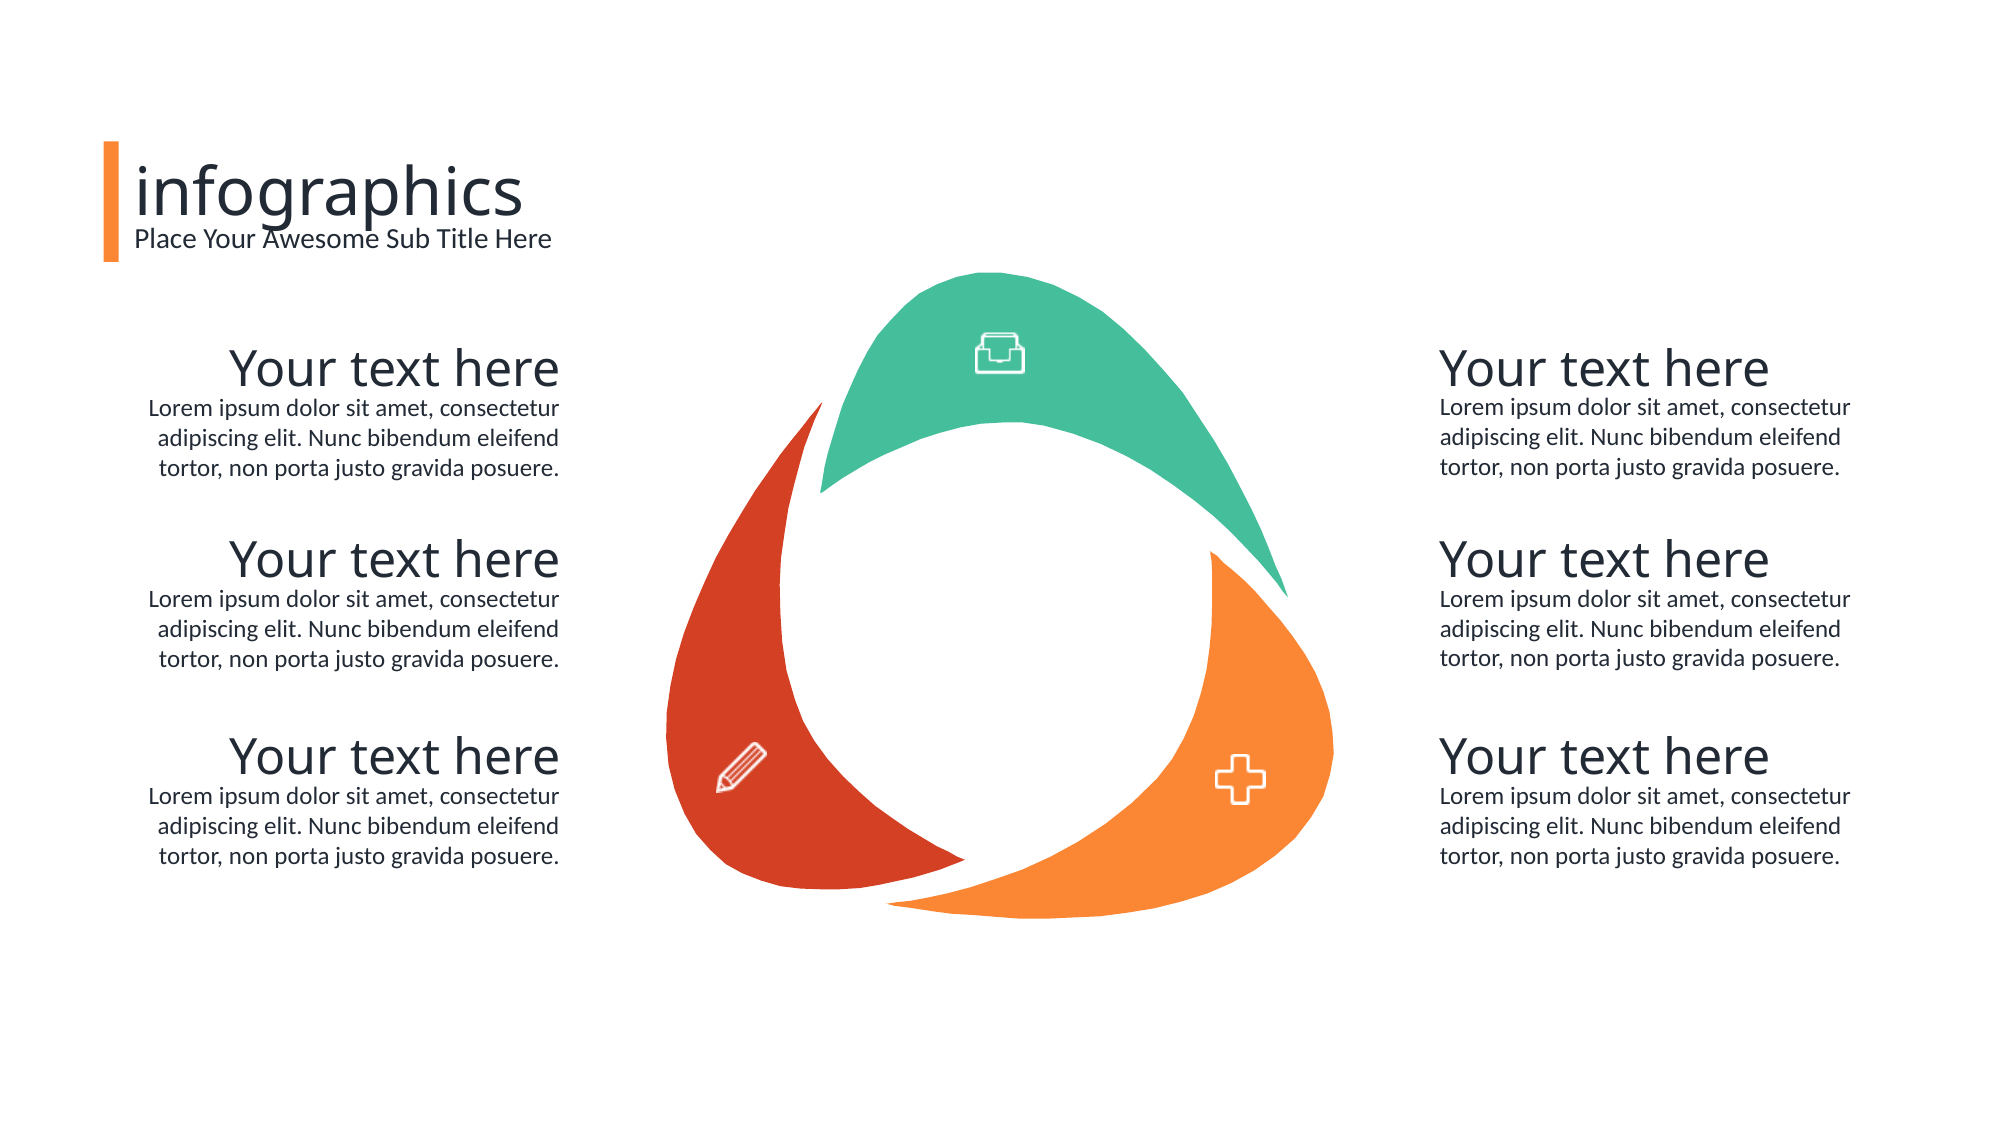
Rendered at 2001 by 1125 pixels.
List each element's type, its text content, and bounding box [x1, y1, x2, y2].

text_box Your text here [94, 717, 576, 793]
text_box Lorem ipsum dolor sit amet, consectetur adipiscing elit. Nunc bibendum eleifend tortor, non porta justo gravida posuere. [1425, 595, 1907, 680]
text_box Lorem ipsum dolor sit amet, consectetur adipiscing elit. Nunc bibendum eleifend tortor, non porta justo gravida posuere. [94, 595, 576, 680]
text_box Lorem ipsum dolor sit amet, consectetur adipiscing elit. Nunc bibendum eleifend tortor, non porta justo gravida posuere. [1425, 792, 1907, 877]
text_box Your text here [1425, 717, 1907, 792]
text_box Lorem ipsum dolor sit amet, consectetur adipiscing elit. Nunc bibendum eleifend tortor, non porta justo gravida posuere. [94, 404, 576, 489]
text_box Your text here [94, 520, 576, 595]
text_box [666, 272, 1334, 919]
picture [974, 328, 1025, 379]
text_box Your text here [1425, 519, 1907, 595]
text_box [103, 141, 767, 263]
picture [716, 742, 767, 793]
picture [1215, 754, 1266, 805]
text_box Your text here [1425, 328, 1907, 404]
text_box Your text here [94, 329, 576, 404]
text_box Lorem ipsum dolor sit amet, consectetur adipiscing elit. Nunc bibendum eleifend tortor, non porta justo gravida posuere. [94, 793, 576, 877]
text_box Lorem ipsum dolor sit amet, consectetur adipiscing elit. Nunc bibendum eleifend tortor, non porta justo gravida posuere. [1425, 404, 1907, 489]
